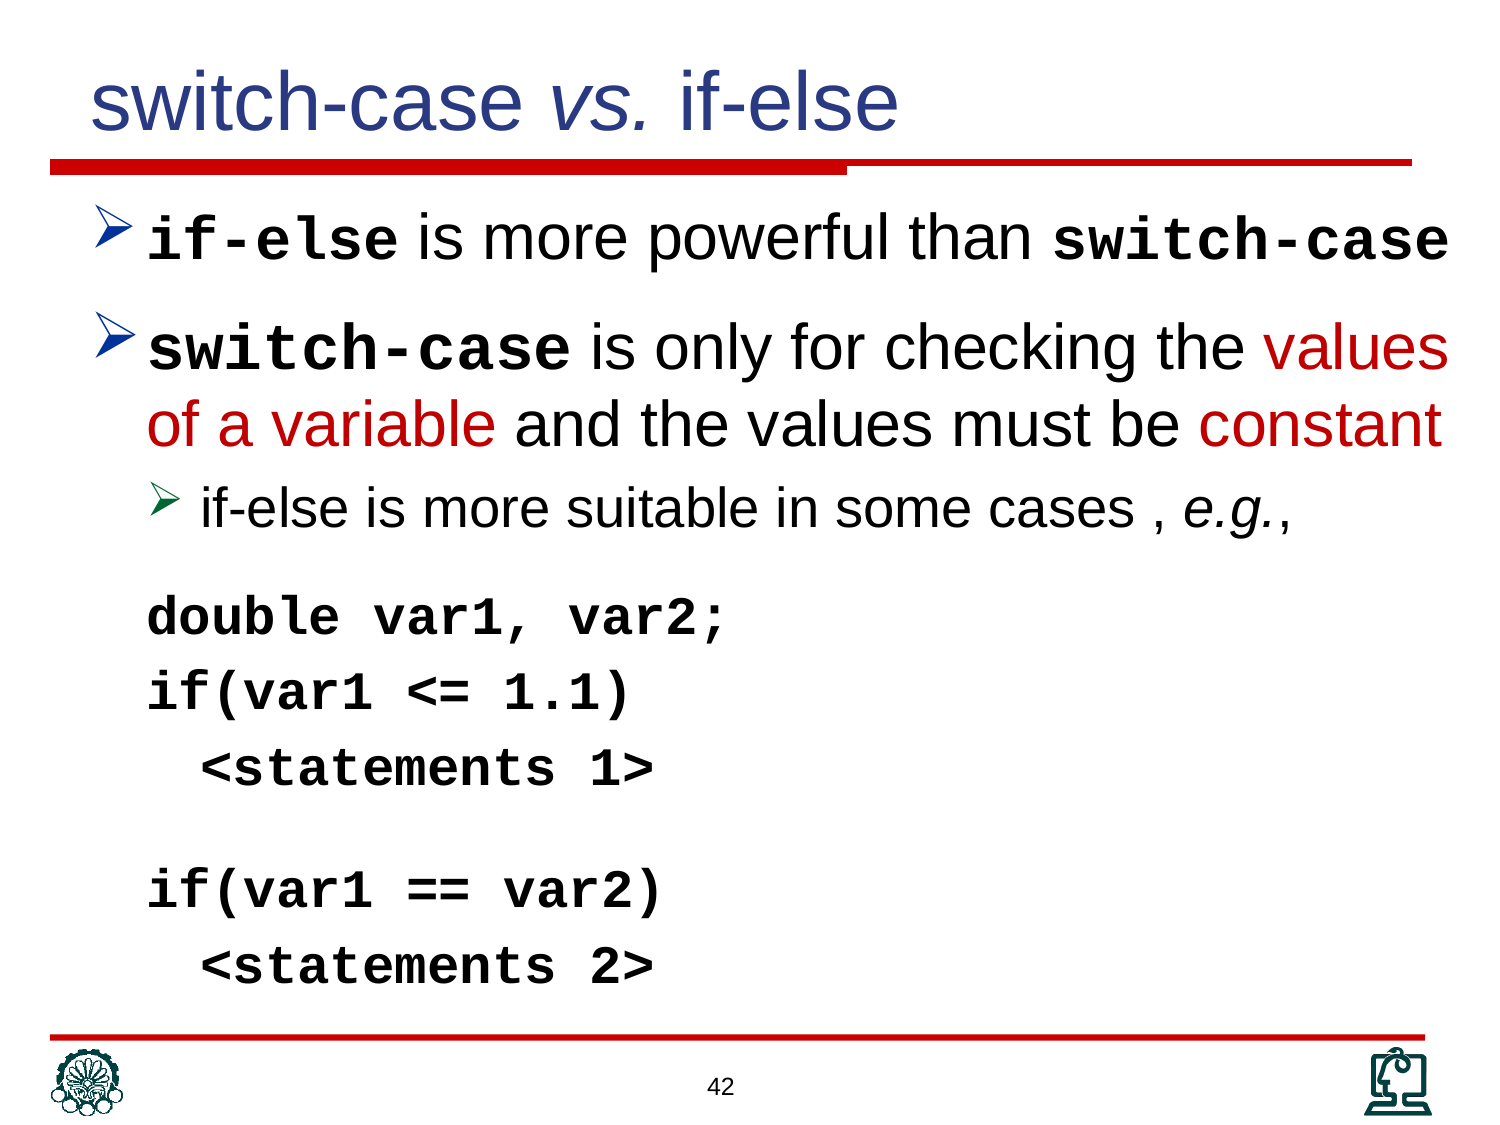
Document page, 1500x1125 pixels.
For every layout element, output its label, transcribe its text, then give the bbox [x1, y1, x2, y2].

list if-else is more powerful than switch-case switch-case is only for checking the values of a variable and the values must be constant if-else is more suitable in some cases , e.g., double var1, var2; if(var1 <= 1.1) <statements 1> if(var1 == var2) <statements 2> [75, 187, 1500, 1025]
picture [1362, 1045, 1438, 1119]
slide_number 42 [649, 1062, 751, 1103]
picture [50, 1047, 125, 1118]
title switch-case vs. if-else [75, 24, 1425, 155]
